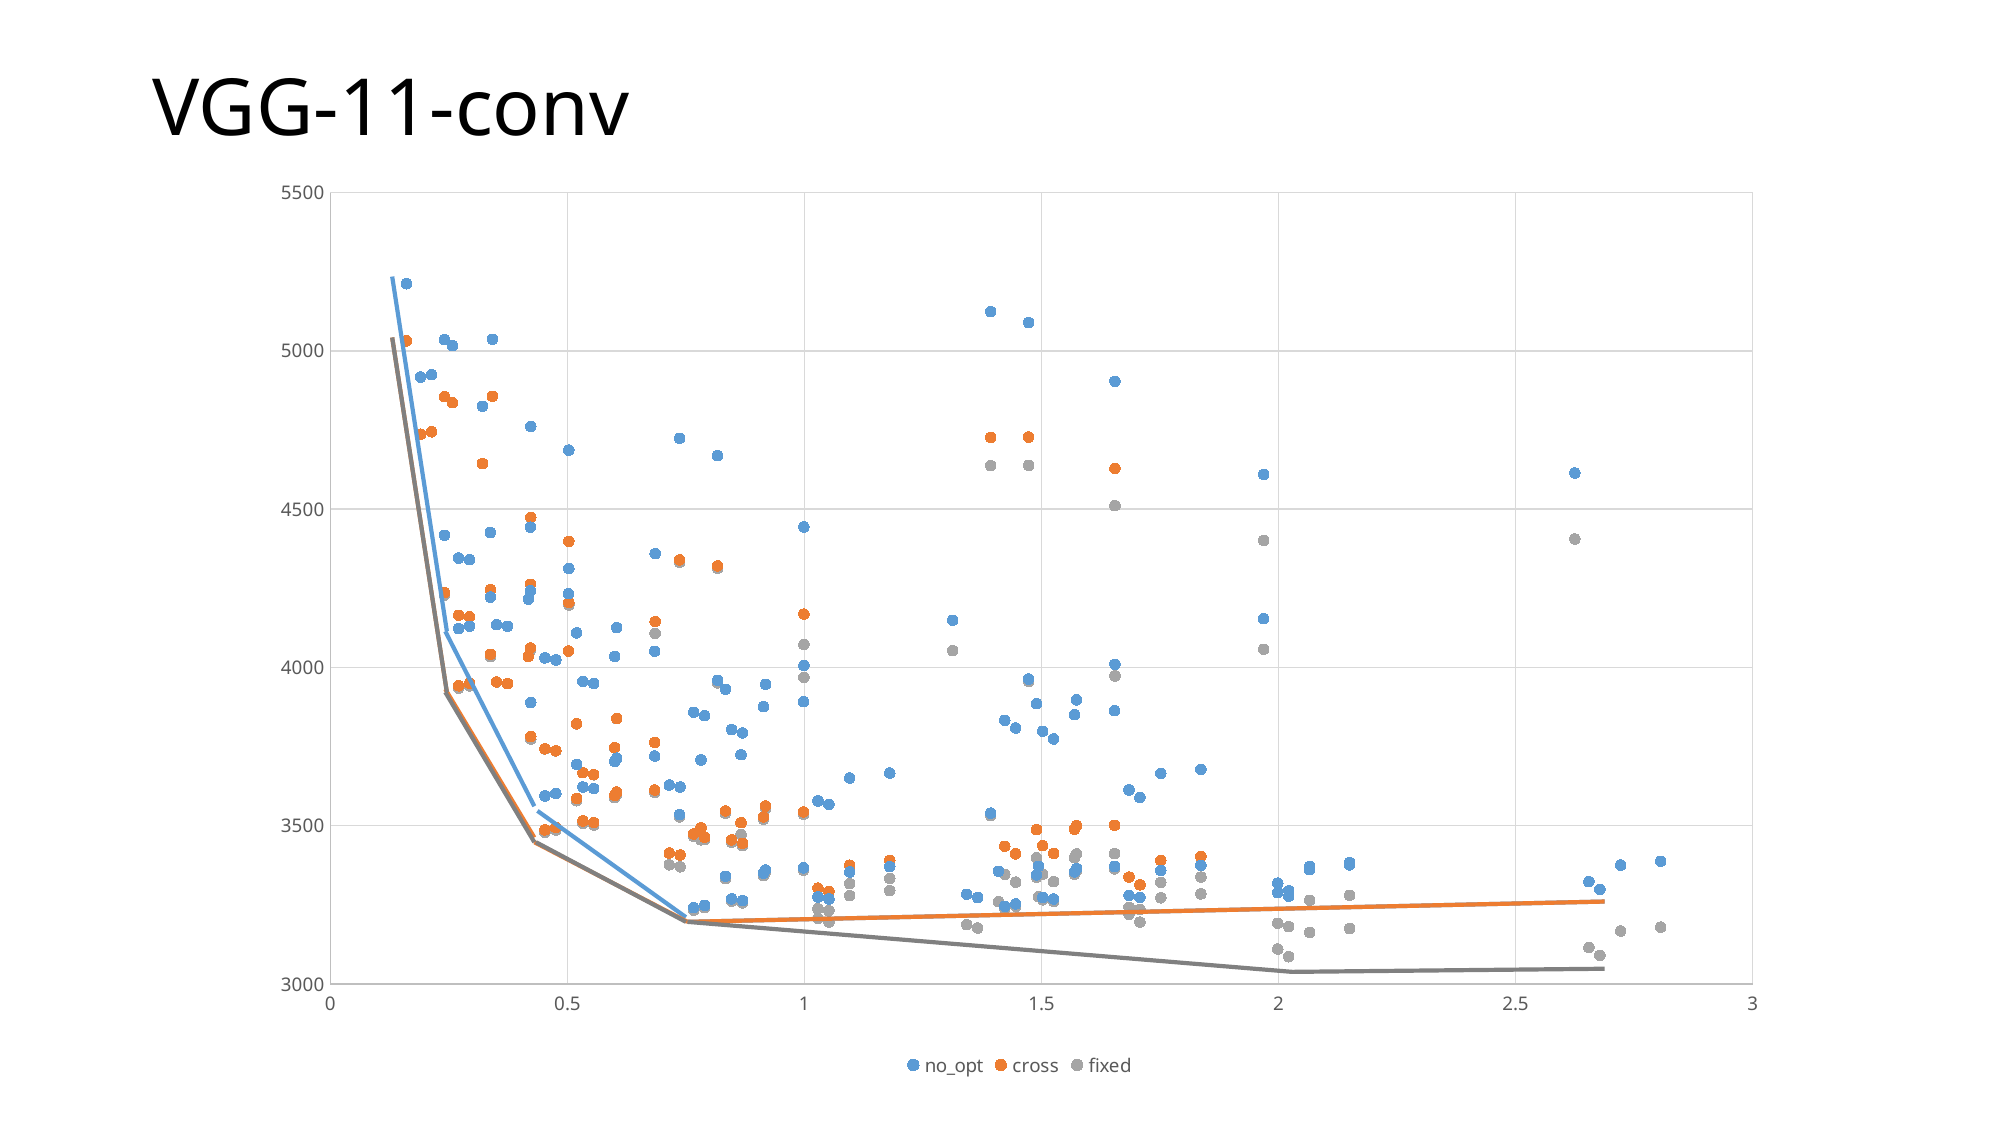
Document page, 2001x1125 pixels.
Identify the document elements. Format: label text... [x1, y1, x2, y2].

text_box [537, 810, 686, 842]
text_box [447, 688, 535, 692]
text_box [687, 901, 1605, 922]
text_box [392, 276, 447, 337]
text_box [447, 631, 535, 688]
chart [249, 160, 1789, 1085]
title VGG-11-conv [137, 59, 1863, 161]
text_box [1292, 968, 1605, 972]
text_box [445, 692, 535, 843]
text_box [535, 842, 686, 922]
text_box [392, 337, 447, 693]
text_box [687, 921, 1293, 972]
